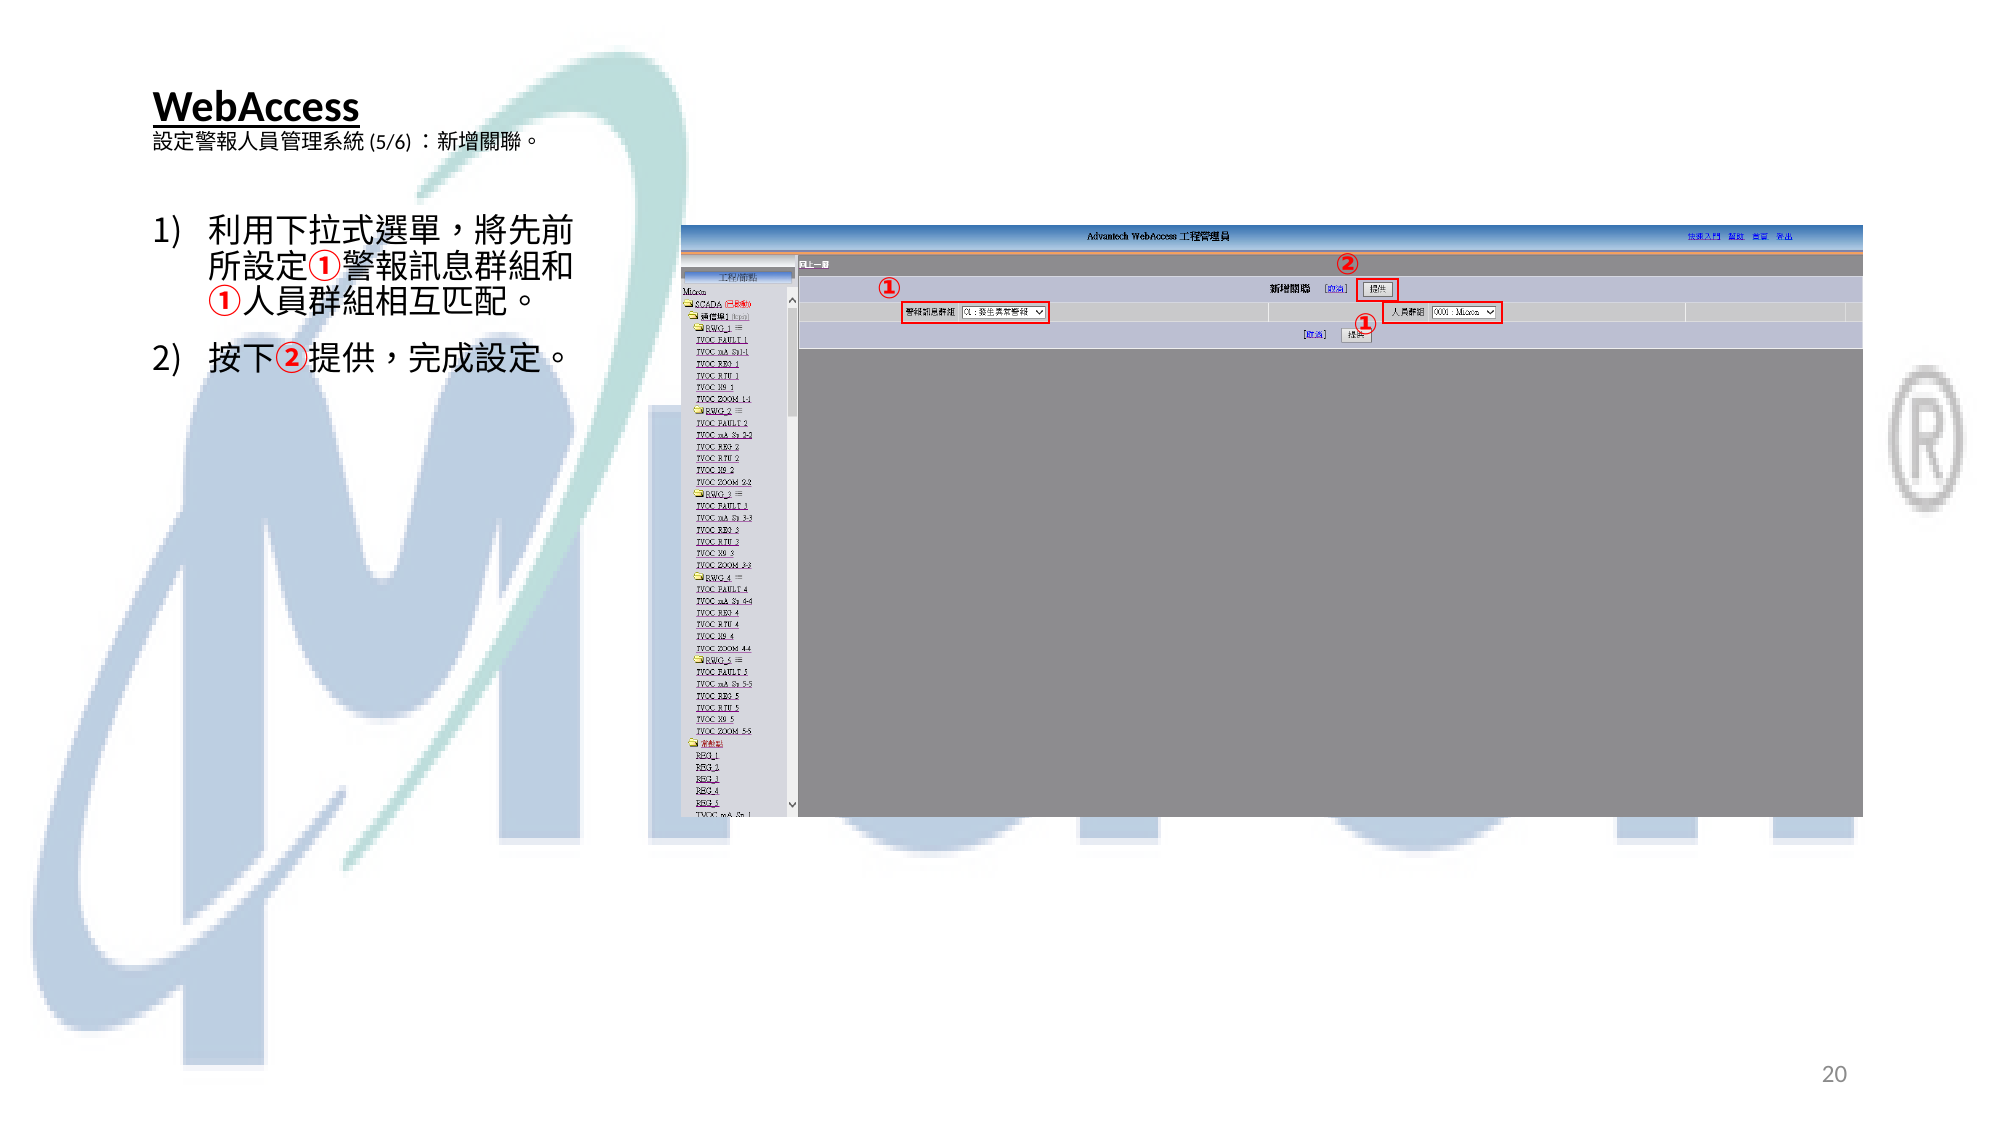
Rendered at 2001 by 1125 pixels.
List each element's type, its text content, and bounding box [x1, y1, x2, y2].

slide_number 20 [1412, 1042, 1863, 1103]
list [681, 225, 1863, 817]
list 利用下拉式選單，將先前所設定①警報訊息群組和①人員群組相互匹配。 按下②提供，完成設定。 [137, 206, 619, 963]
title WebAccess 設定警報人員管理系統(5/6)：新增關聯。 [137, 75, 619, 162]
